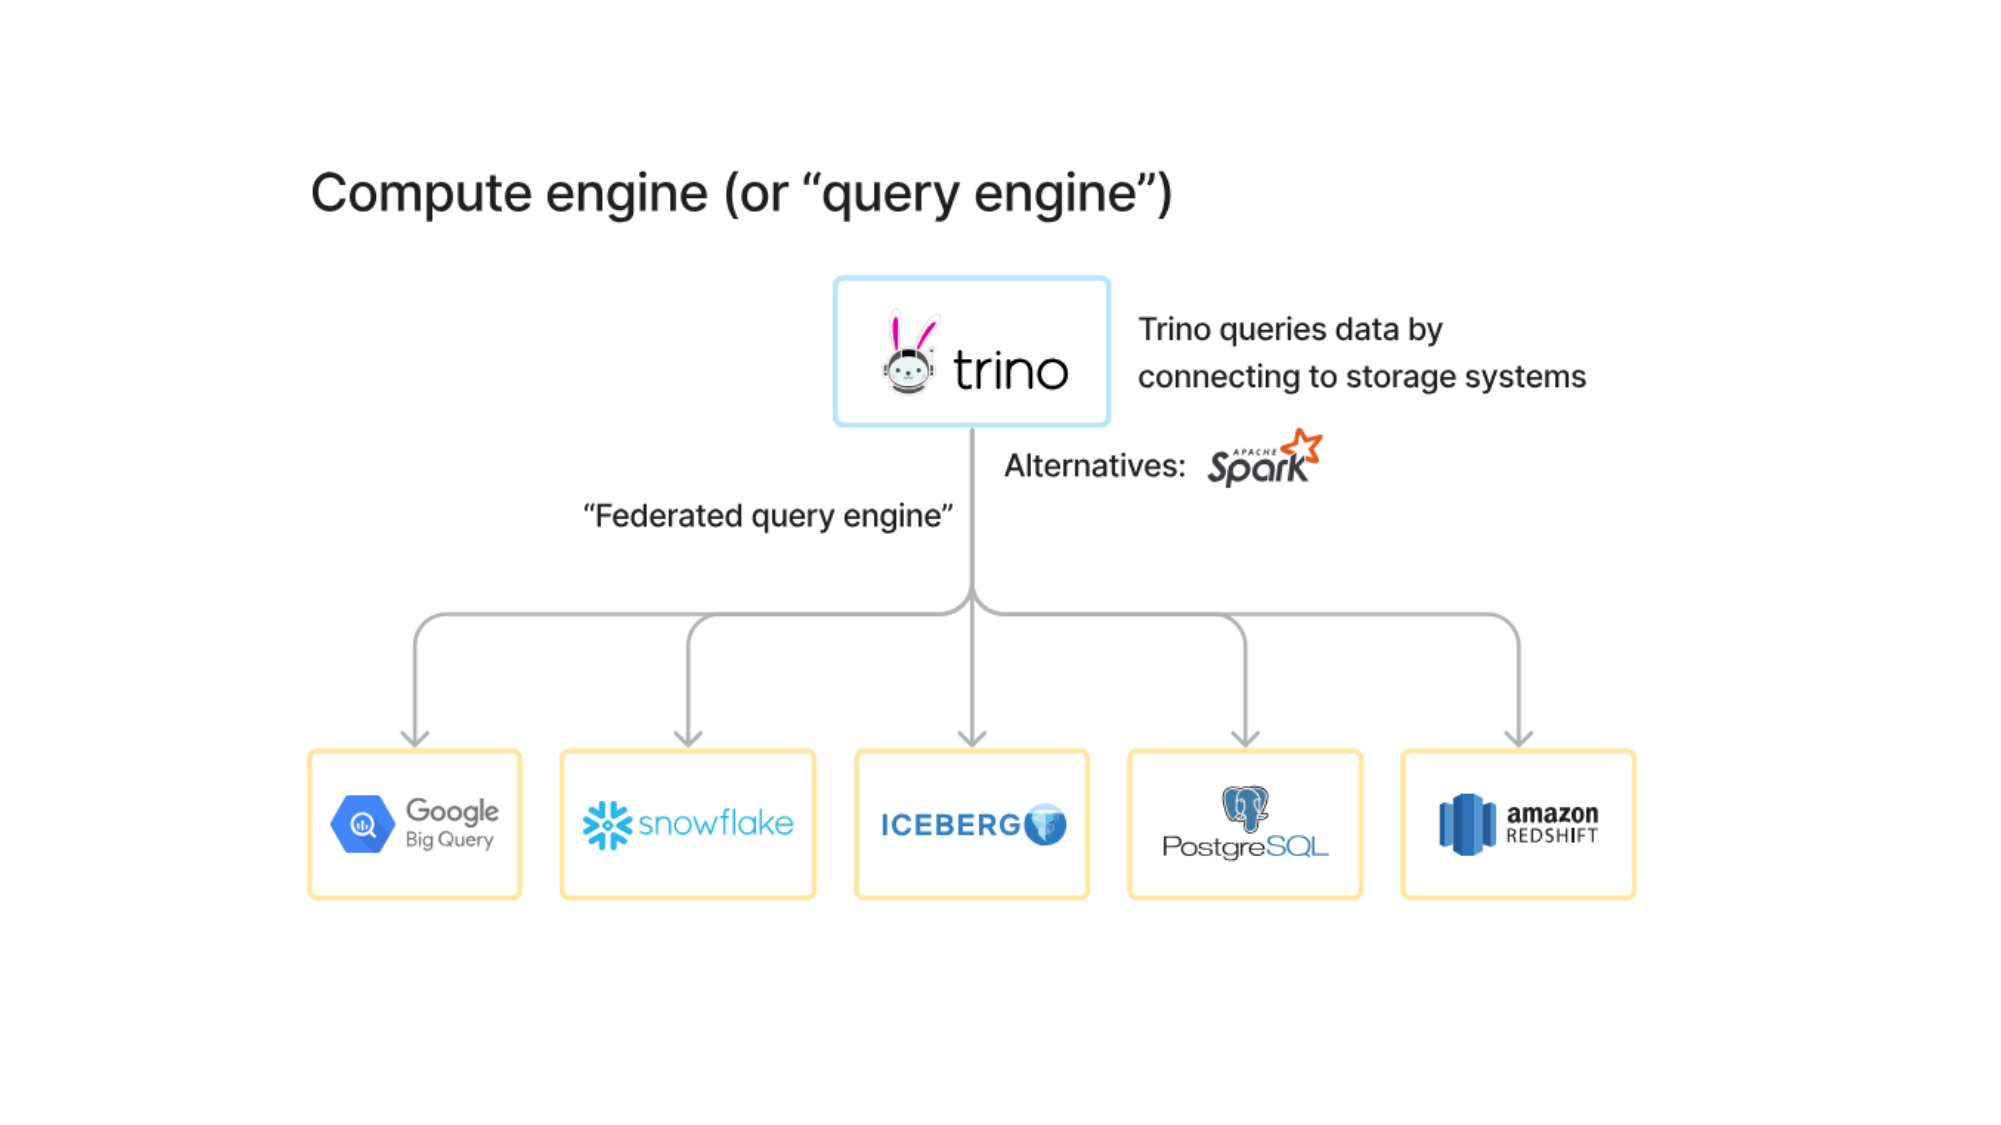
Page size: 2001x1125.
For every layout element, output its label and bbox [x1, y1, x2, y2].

picture [146, 0, 1854, 1125]
